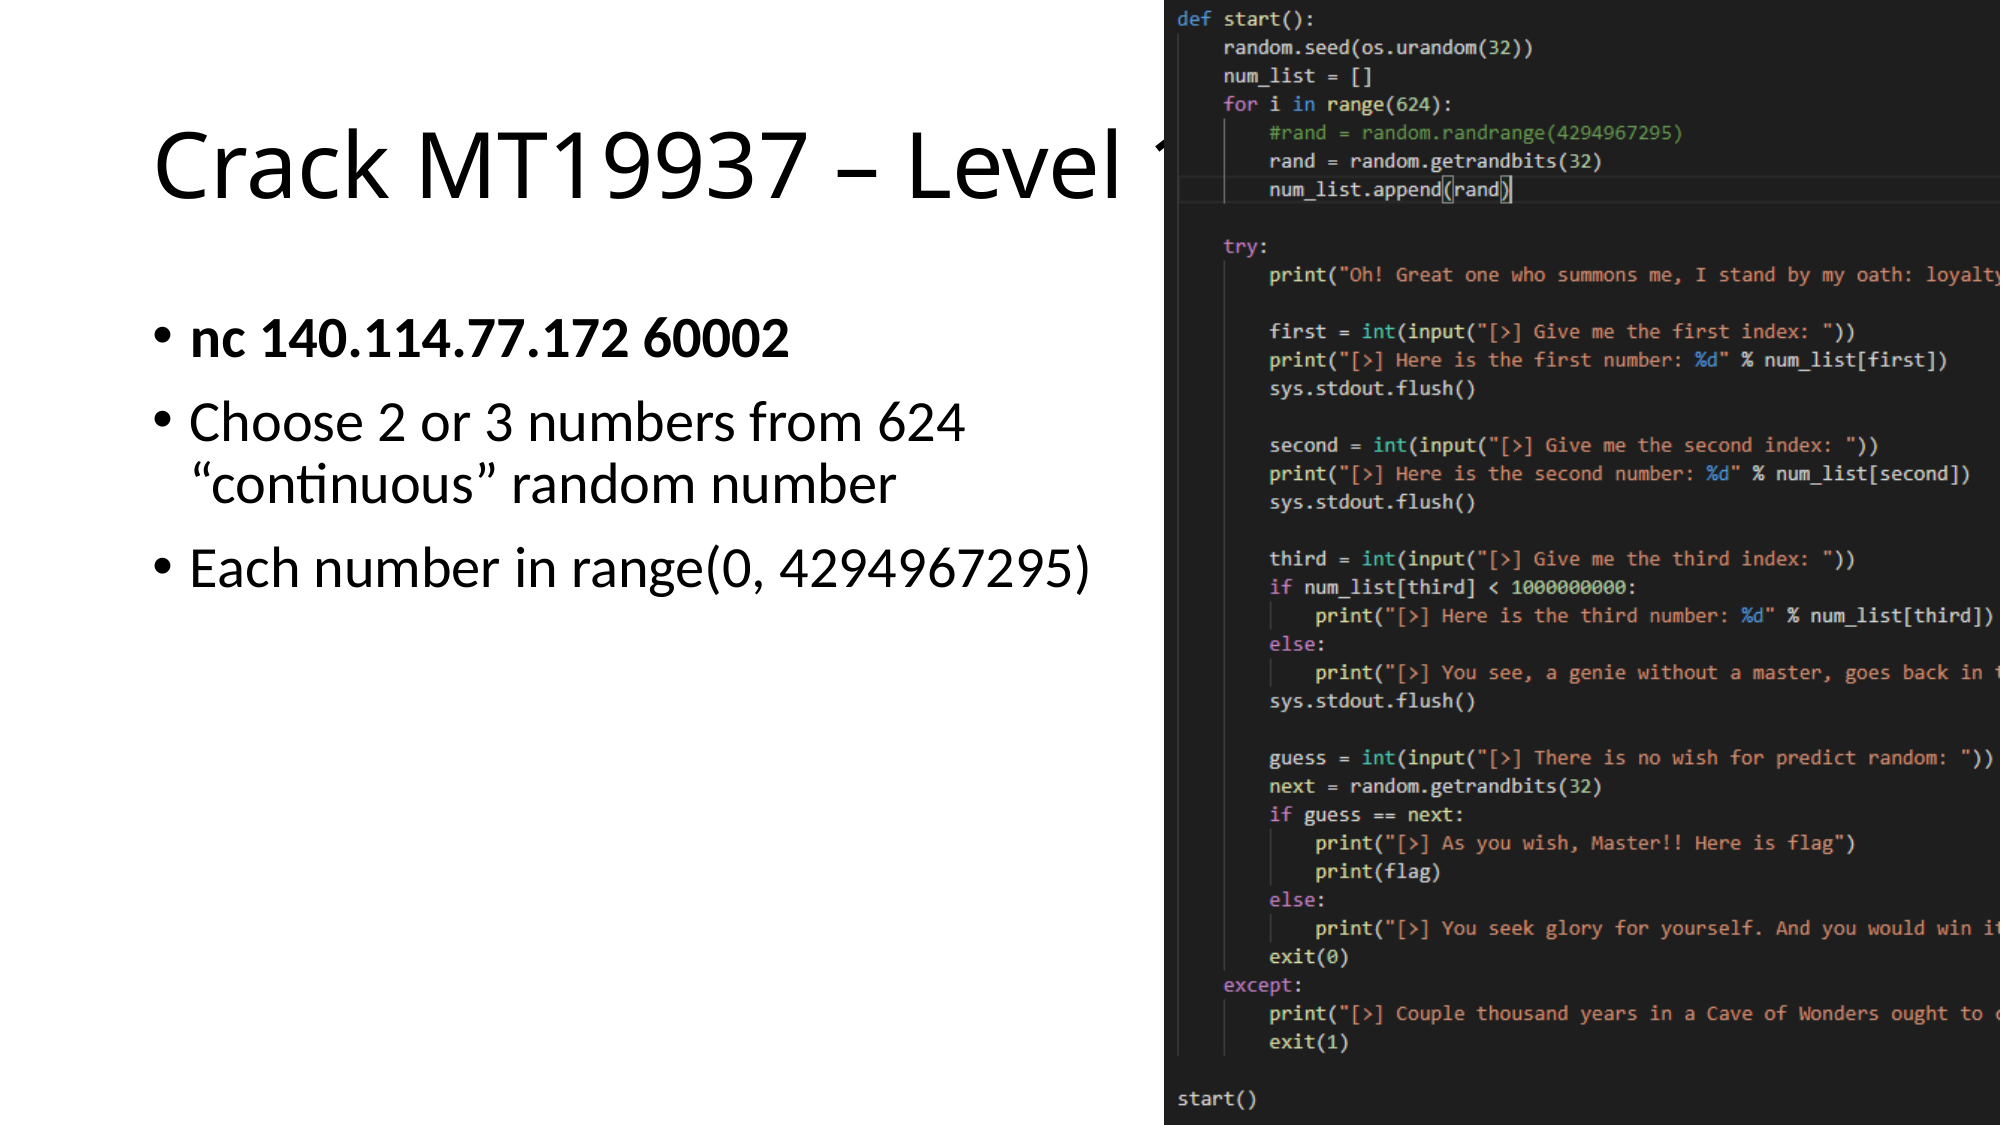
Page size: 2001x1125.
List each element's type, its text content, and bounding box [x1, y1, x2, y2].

picture [1164, 0, 2000, 1125]
list nc 140.114.77.172 60002 Choose 2 or 3 numbers from 624 “continuous” random number Each number in range(0, 4294967295) [137, 299, 1112, 1014]
title Crack MT19937 – Level 1 [137, 59, 1164, 278]
